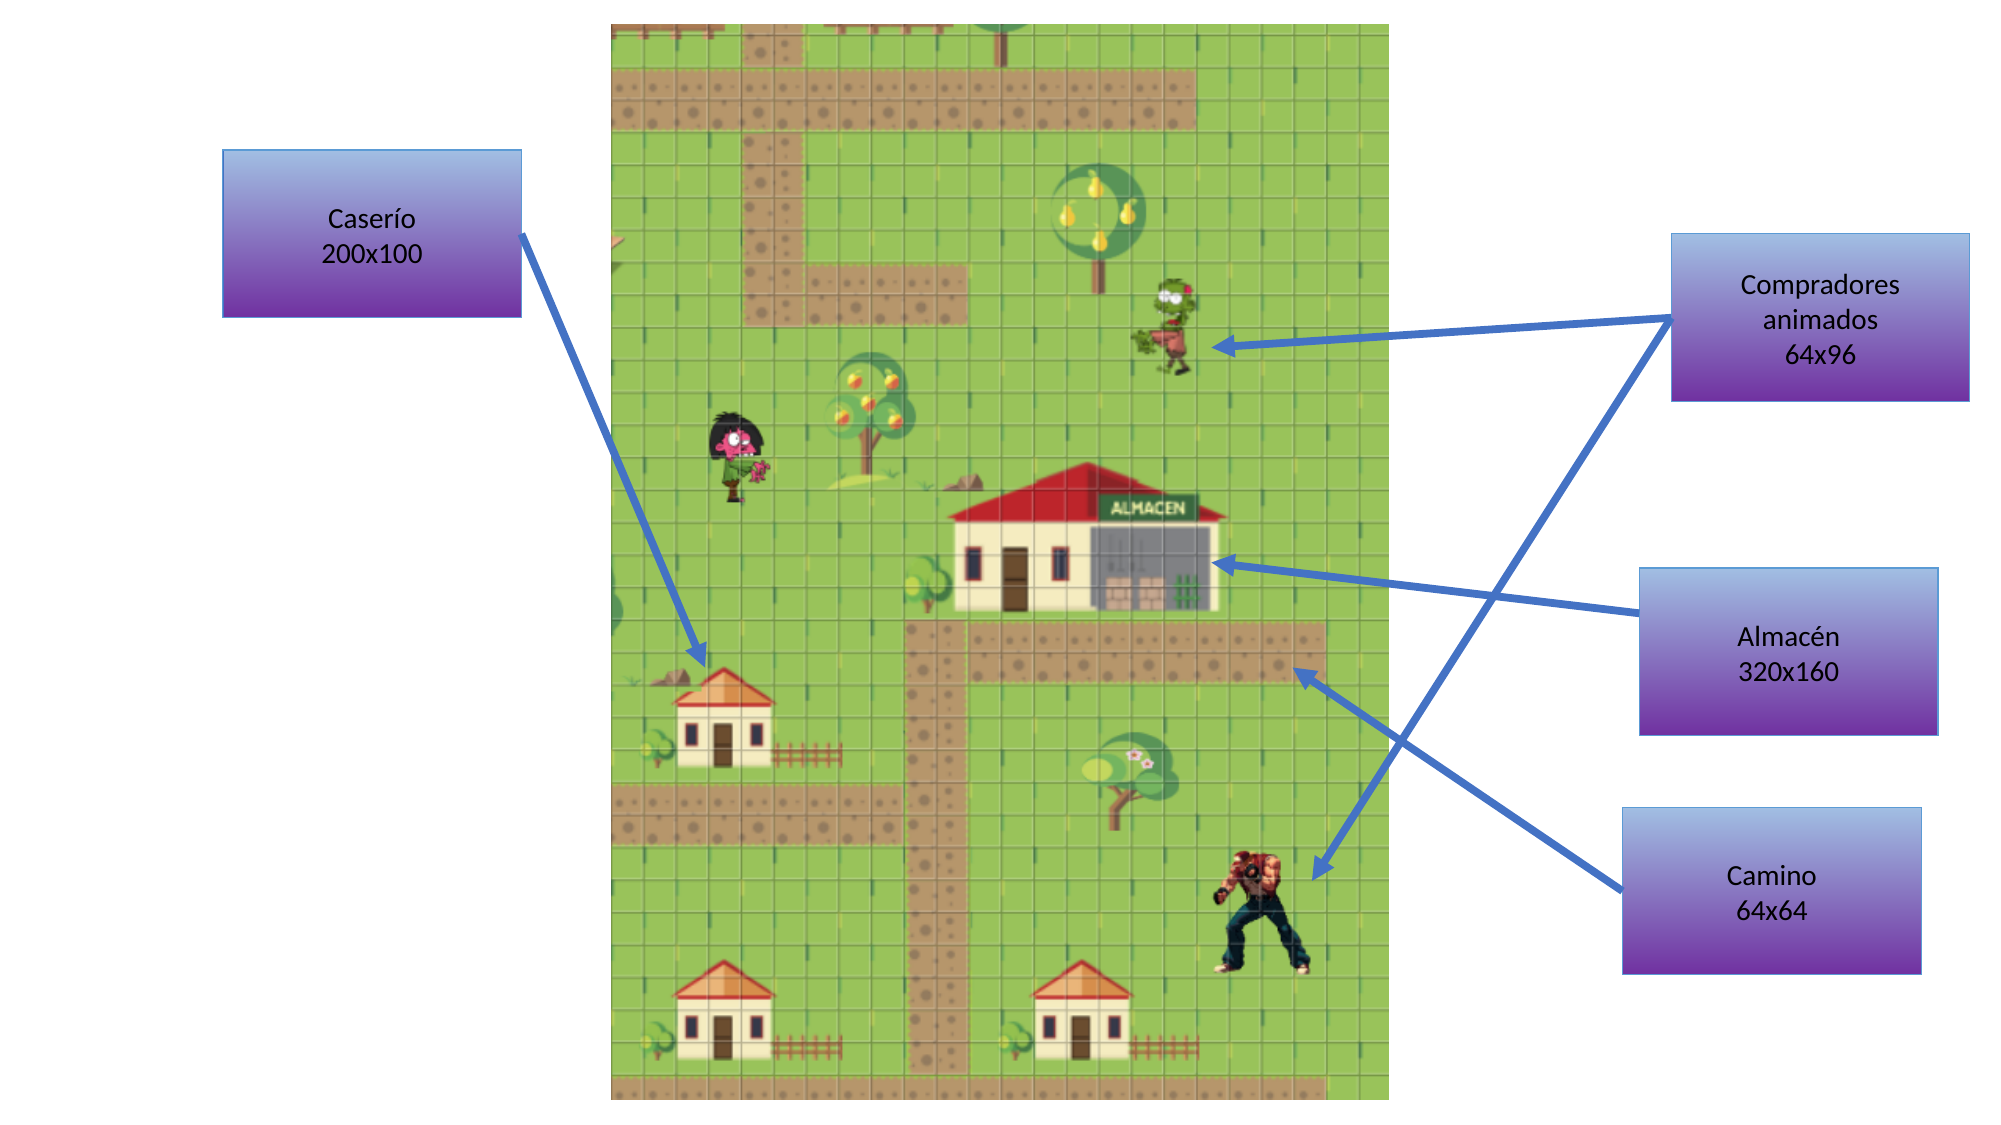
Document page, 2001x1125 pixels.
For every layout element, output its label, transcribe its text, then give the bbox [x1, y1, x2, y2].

text_box Almacén 320x160 [1672, 567, 1939, 736]
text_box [1211, 562, 1640, 614]
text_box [1311, 317, 1672, 881]
text_box Caserío 200x100 [222, 149, 522, 318]
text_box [521, 233, 705, 668]
text_box Compradores animados 64x96 [1671, 233, 1970, 402]
text_box Camino 64x64 [1622, 807, 1922, 975]
picture [611, 24, 1389, 1100]
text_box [1211, 317, 1311, 348]
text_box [1292, 667, 1623, 891]
